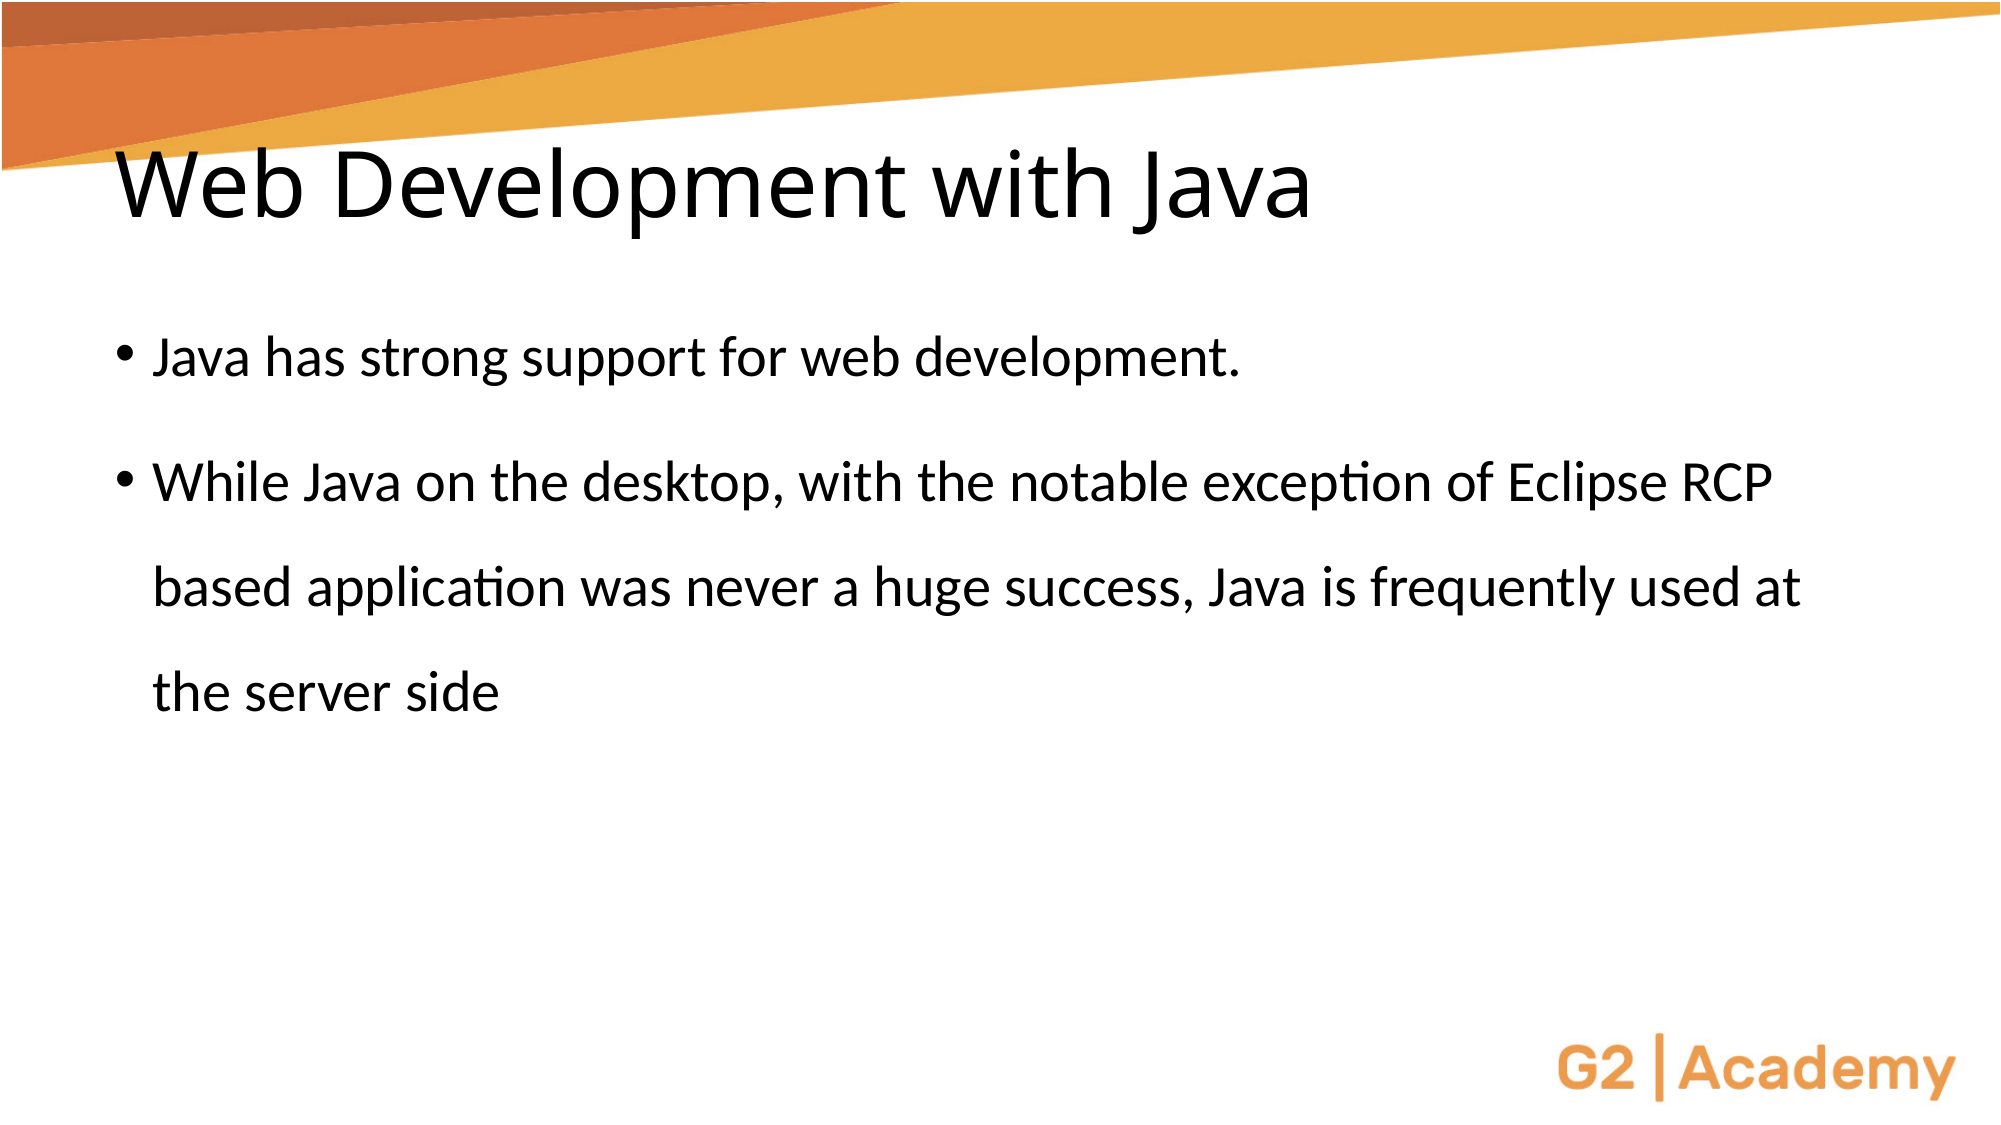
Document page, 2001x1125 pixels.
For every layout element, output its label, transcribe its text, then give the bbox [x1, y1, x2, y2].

list Java has strong support for web development. While Java on the desktop, with the notable exception of Eclipse RCP based application was never a huge success, Java is frequently used at the server side [99, 275, 1900, 1037]
picture [1, 2, 2000, 1125]
title Web Development with Java [99, 100, 1900, 275]
